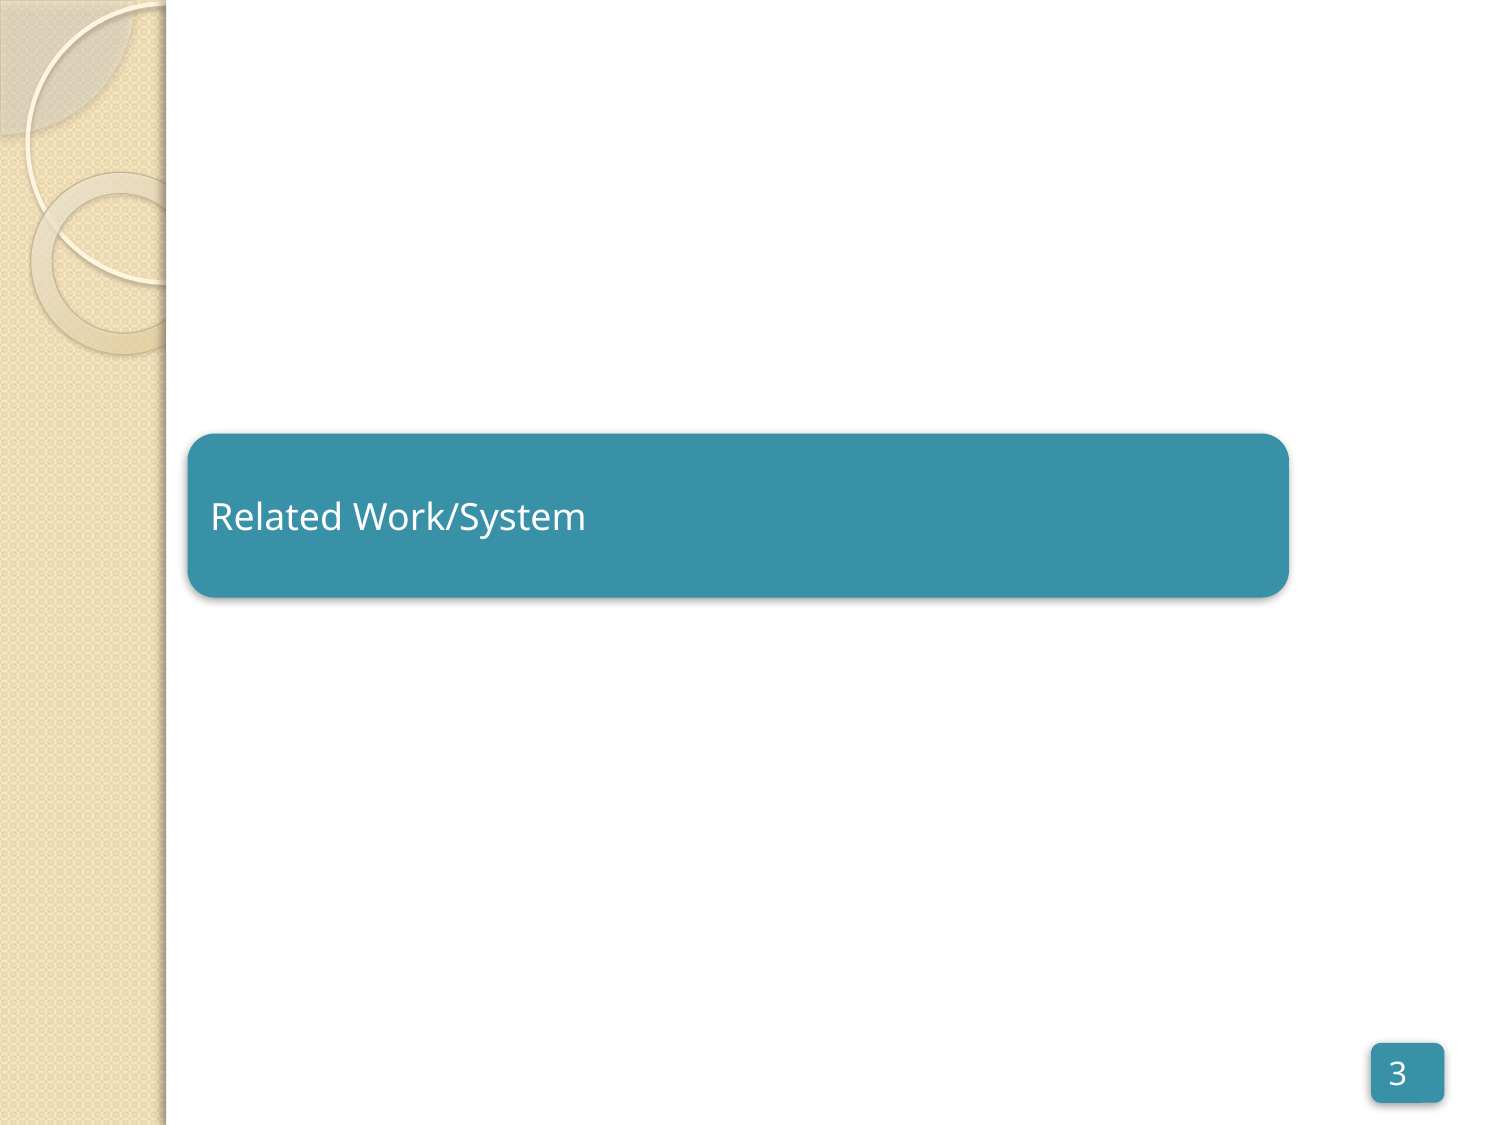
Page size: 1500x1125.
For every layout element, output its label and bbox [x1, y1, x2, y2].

text_box [1370, 1042, 1445, 1104]
text_box [187, 433, 1290, 598]
